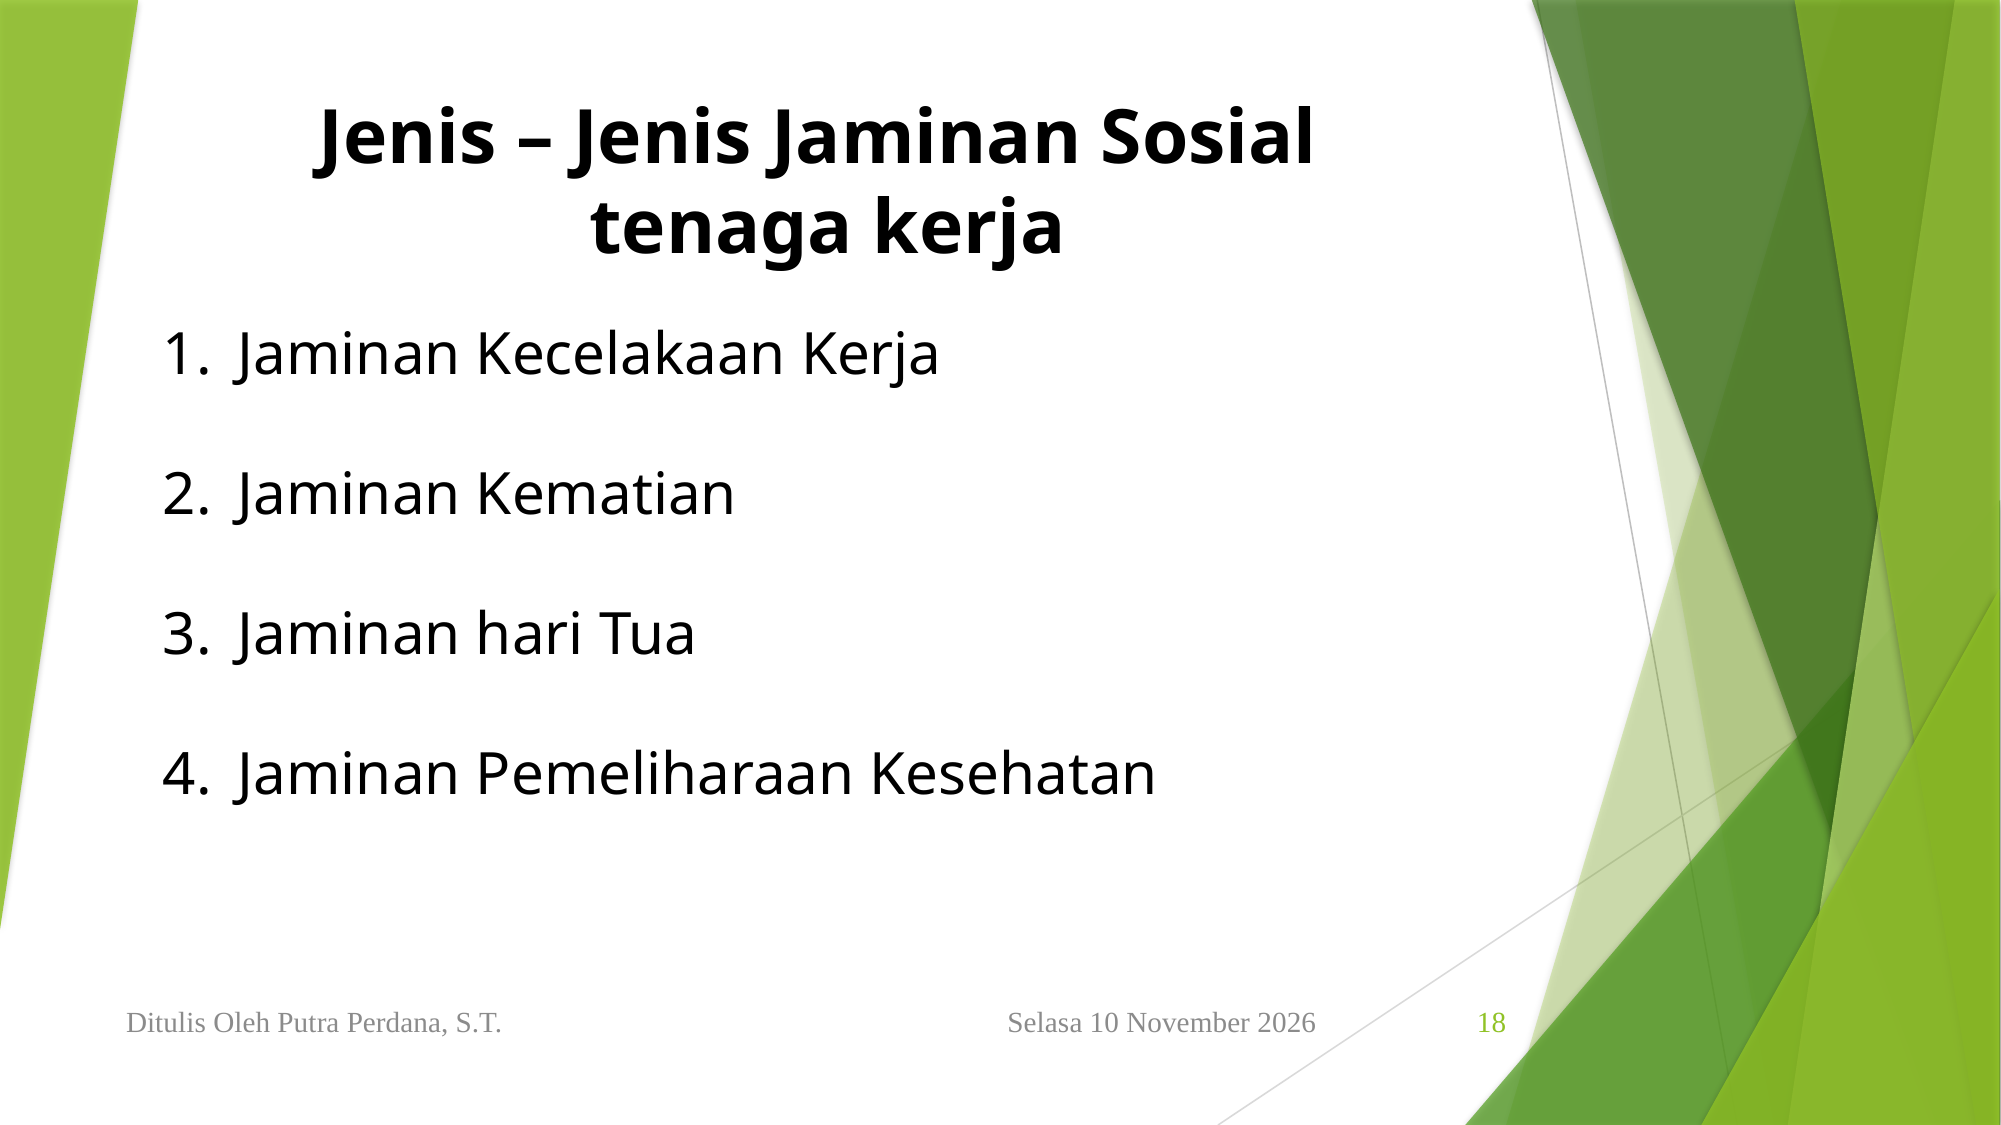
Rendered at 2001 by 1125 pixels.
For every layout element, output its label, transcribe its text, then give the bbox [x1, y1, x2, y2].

footer Ditulis Oleh Putra Perdana, S.T. [111, 991, 715, 1051]
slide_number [838, 991, 1332, 1051]
text_box Jaminan Kecelakaan Kerja Jaminan Kematian Jaminan hari Tua Jaminan Pemeliharaan Kesehatan [148, 309, 1507, 814]
slide_number 18 [1353, 991, 1522, 1051]
text_box Jenis – Jenis Jaminan Sosial tenaga kerja [148, 81, 1507, 276]
